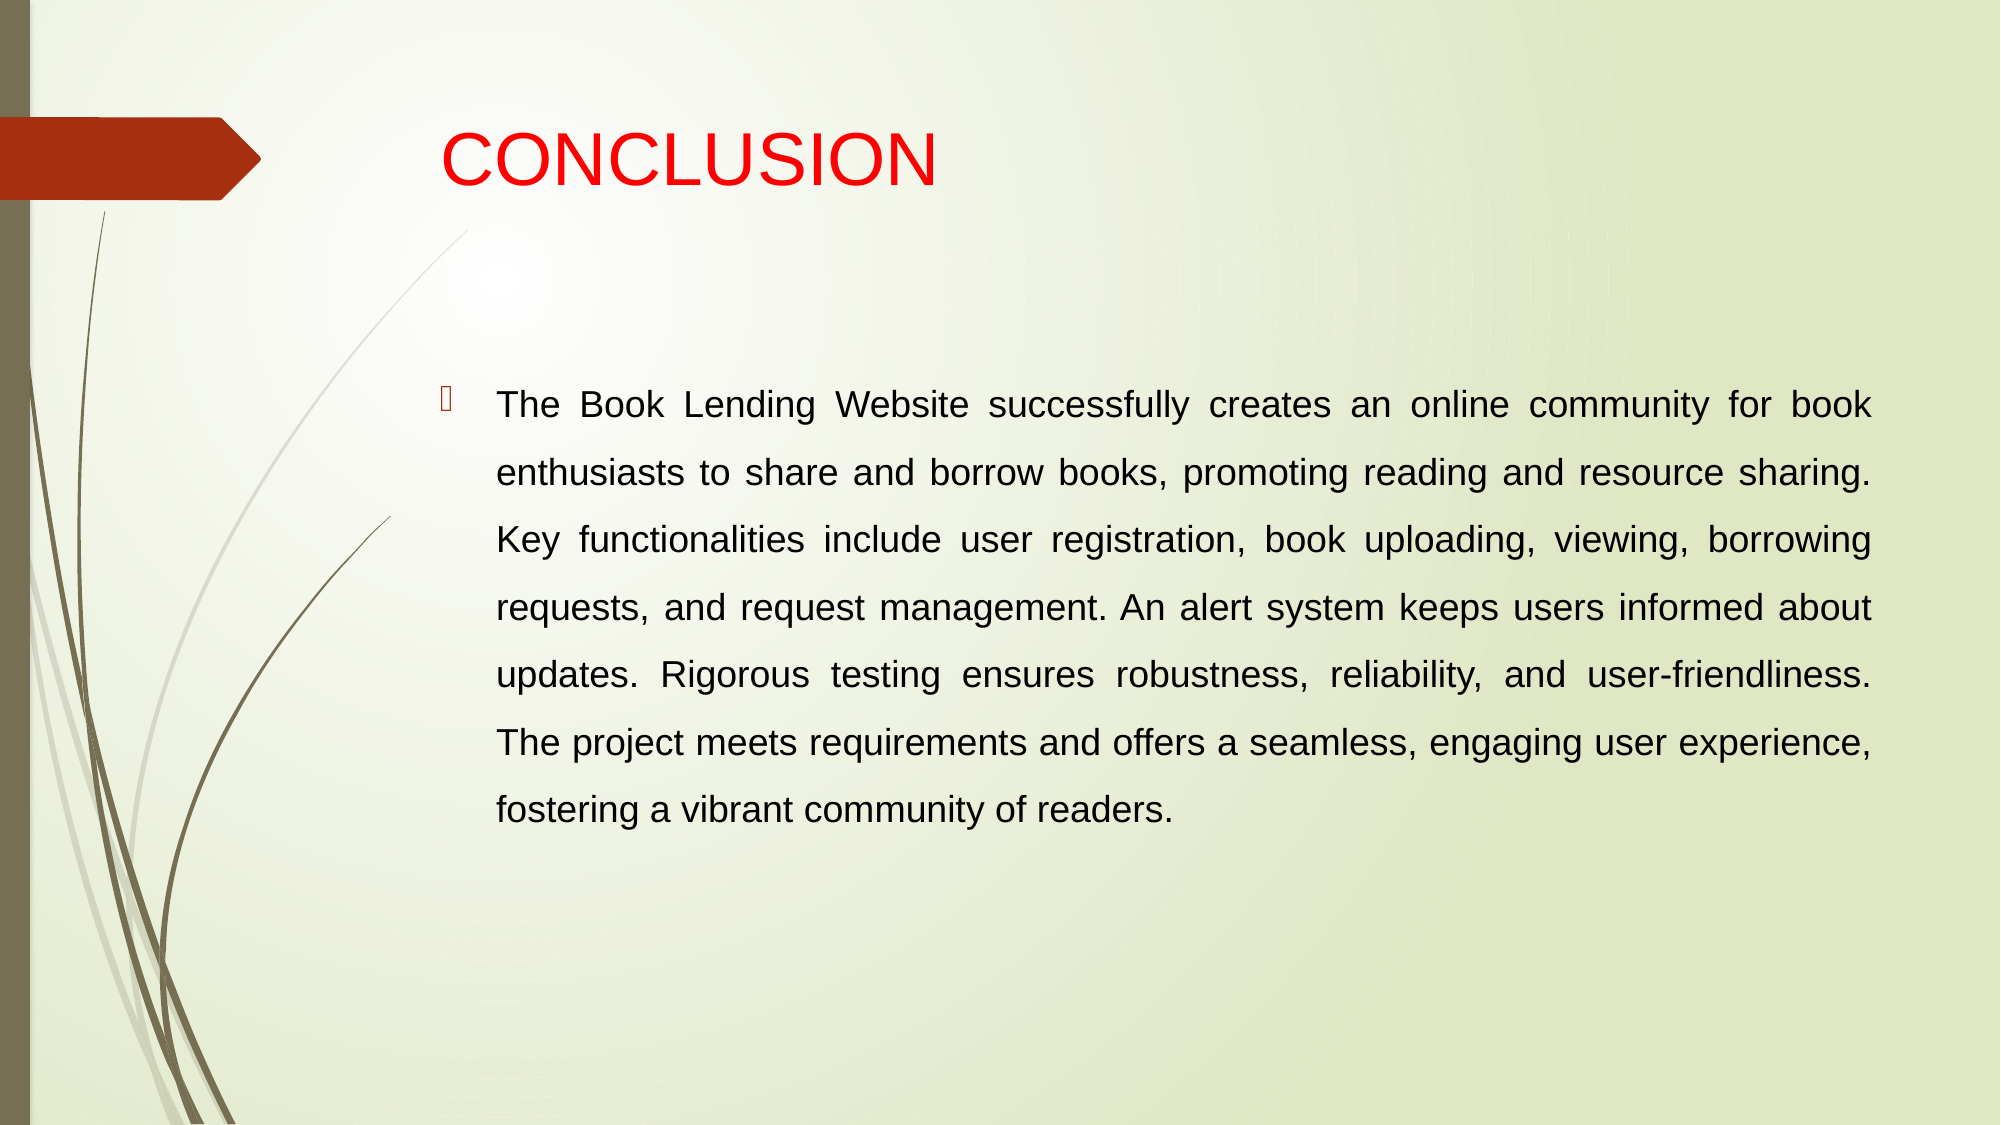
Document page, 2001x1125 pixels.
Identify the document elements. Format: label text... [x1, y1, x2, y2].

list The Book Lending Website successfully creates an online community for book enthusiasts to share and borrow books, promoting reading and resource sharing. Key functionalities include user registration, book uploading, viewing, borrowing requests, and request management. An alert system keeps users informed about updates. Rigorous testing ensures robustness, reliability, and user-friendliness. The project meets requirements and offers a seamless, engaging user experience, fostering a vibrant community of readers. [424, 350, 1888, 970]
title CONCLUSION [425, 102, 1888, 313]
